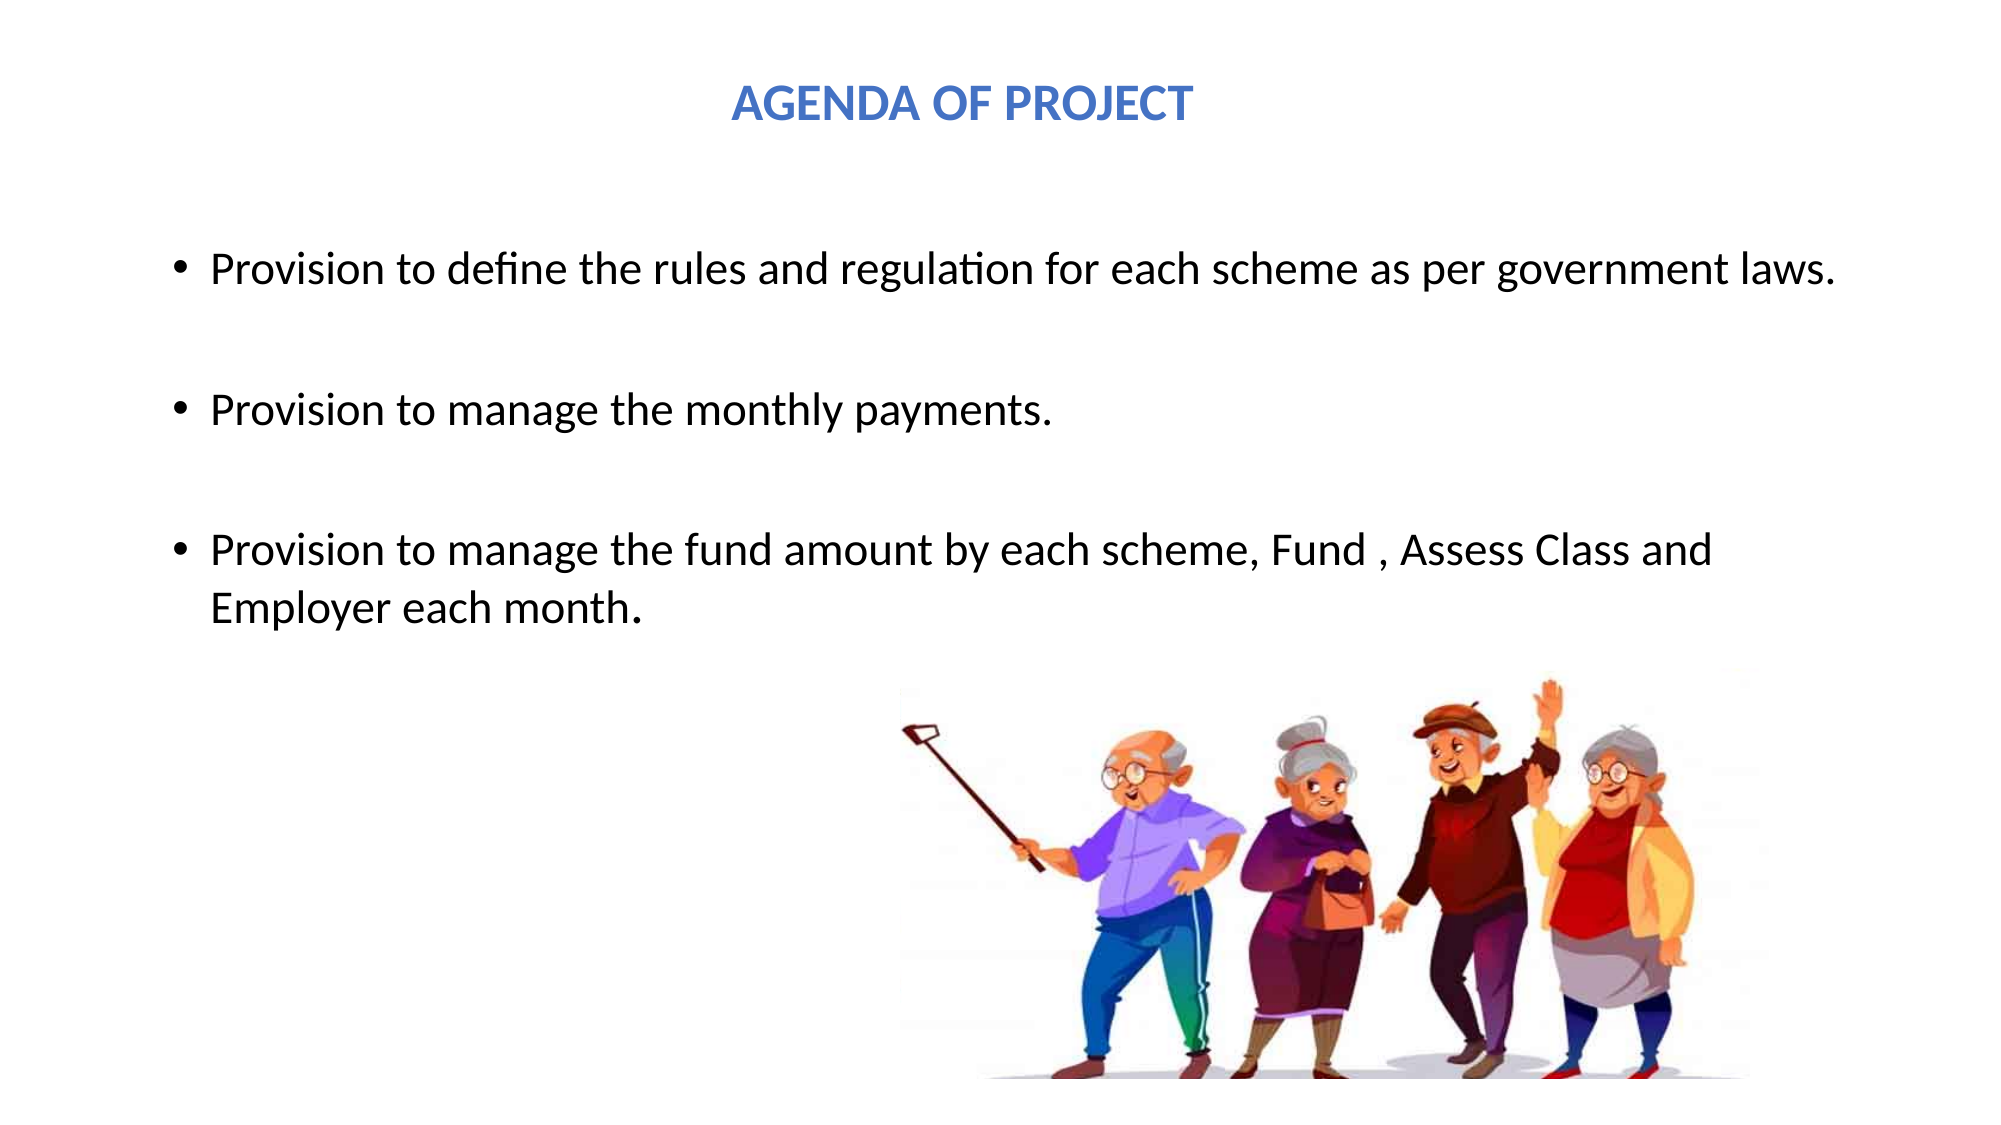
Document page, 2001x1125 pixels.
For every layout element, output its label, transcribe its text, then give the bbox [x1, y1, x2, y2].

list Provision to define the rules and regulation for each scheme as per government laws. Provision to manage the monthly payments. Provision to manage the fund amount by each scheme, Fund , Assess Class and Employer each month. [157, 236, 1883, 647]
picture [899, 668, 1788, 1079]
text_box AGENDA OF PROJECT [716, 67, 1284, 174]
